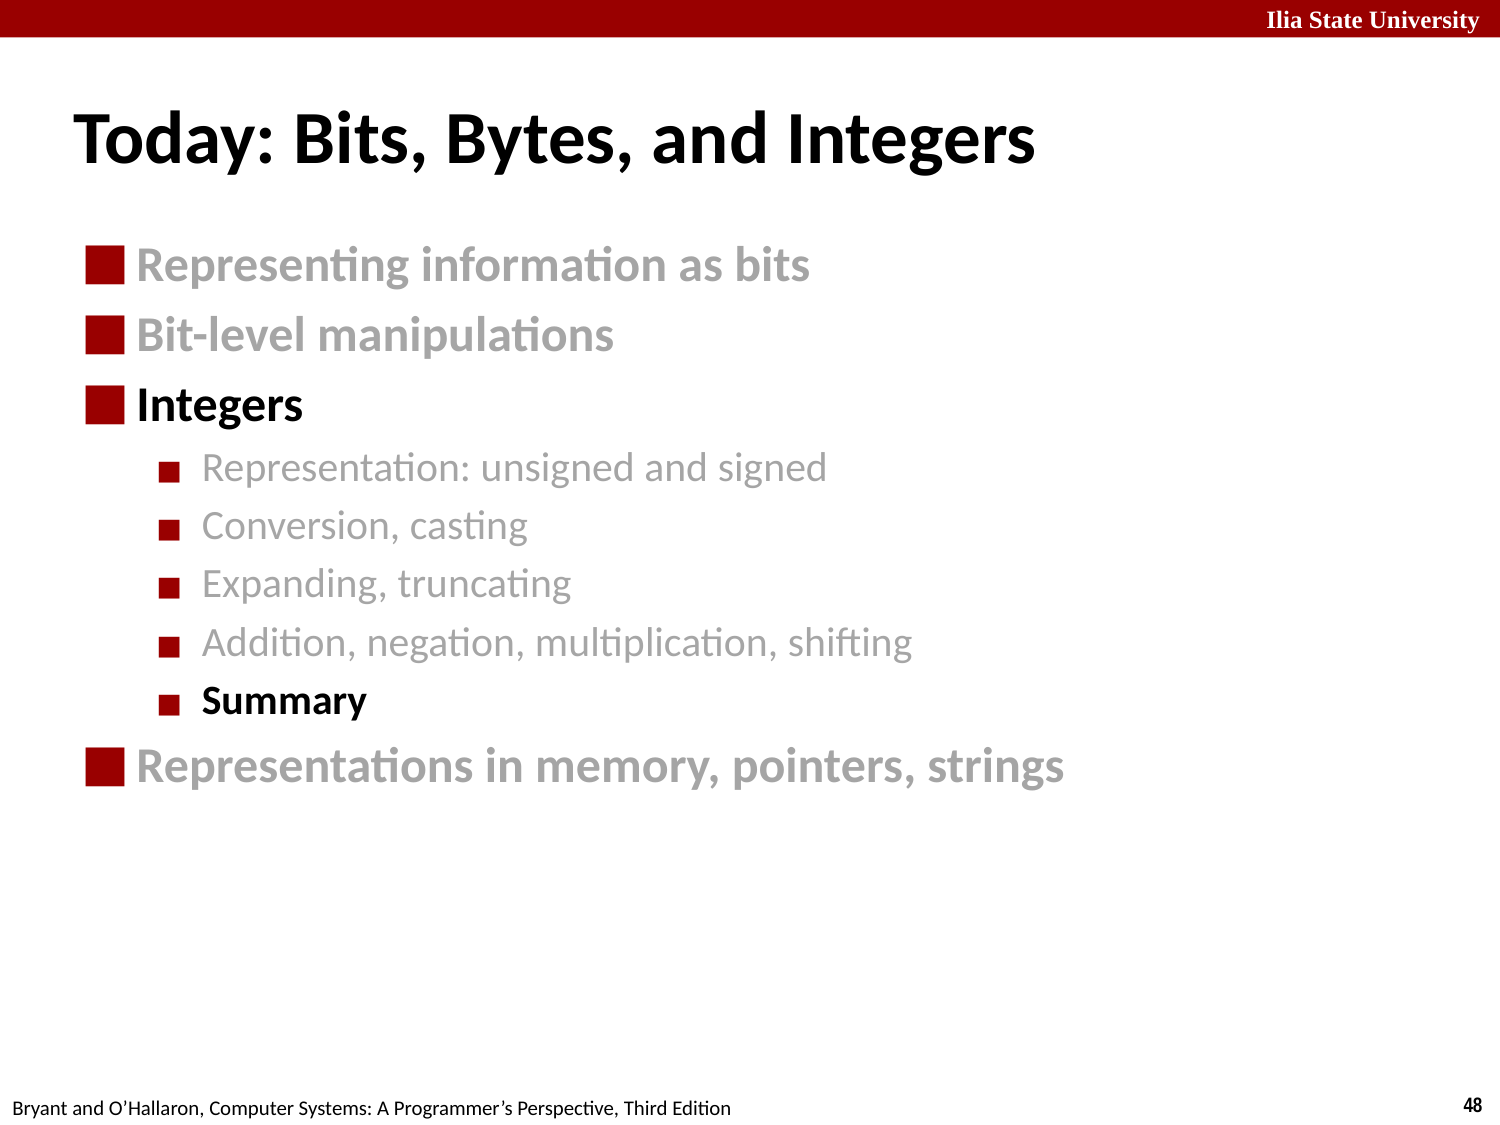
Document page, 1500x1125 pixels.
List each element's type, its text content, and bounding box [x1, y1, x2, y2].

title Today: Bits, Bytes, and Integers [58, 71, 1304, 197]
list Representing information as bits Bit-level manipulations Integers Representation: unsigned and signed Conversion, casting Expanding, truncating Addition, negation, multiplication, shifting Summary Representations in memory, pointers, strings [65, 223, 1361, 1040]
